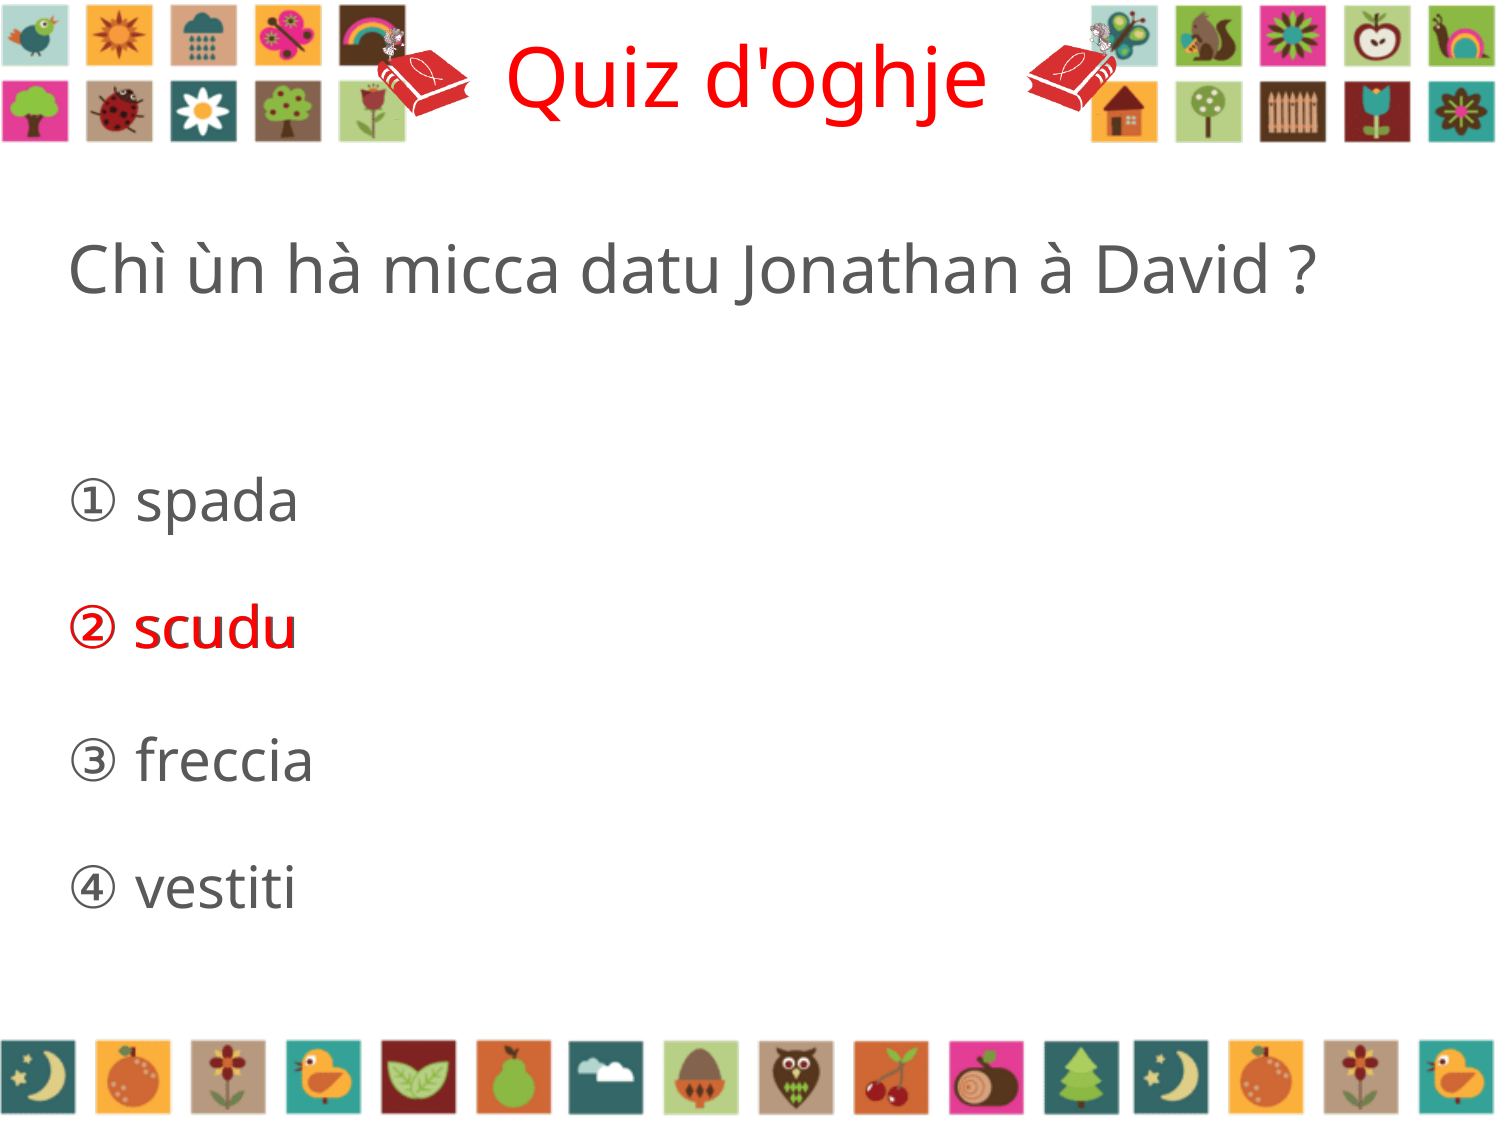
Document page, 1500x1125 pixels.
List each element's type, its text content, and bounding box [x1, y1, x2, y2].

picture [0, 3, 502, 150]
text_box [0, 1028, 1500, 1118]
text_box Chì ùn hà micca datu Jonathan à David ? [53, 219, 1436, 315]
text_box ① spada [53, 456, 1436, 541]
text_box ② scudu [51, 582, 1481, 668]
text_box Quiz d'oghje [425, 16, 1078, 131]
text_box ④ vestiti [53, 842, 1483, 928]
text_box ③ freccia [53, 716, 1483, 801]
picture [995, 3, 1500, 150]
